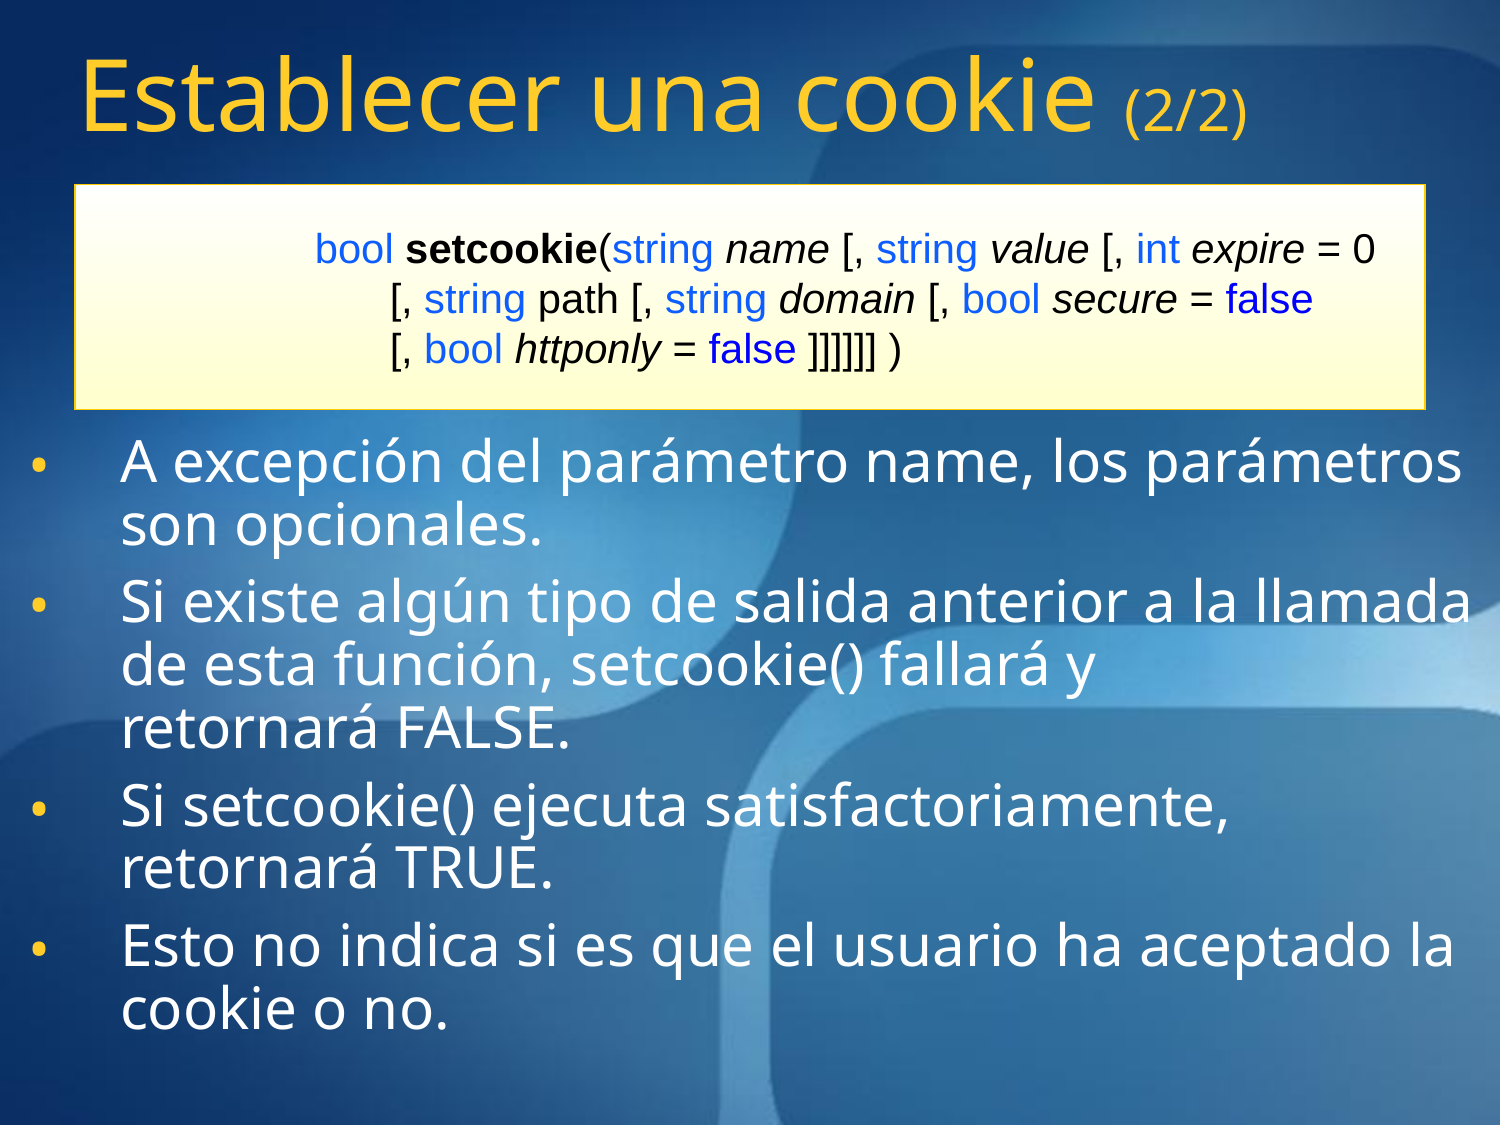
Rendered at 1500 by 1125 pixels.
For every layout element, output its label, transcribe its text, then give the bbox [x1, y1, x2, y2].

text_box bool setcookie(string name [, string value [, int expire = 0 [, string path [, string domain [, bool secure = false [, bool httponly = false ]]]]]] ) [74, 184, 1425, 410]
list A excepción del parámetro name, los parámetros son opcionales. Si existe algún tipo de salida anterior a la llamada de esta función, setcookie() fallará y retornará FALSE. Si setcookie() ejecuta satisfactoriamente, retornará TRUE. Esto no indica si es que el usuario ha aceptado la cookie o no. [13, 184, 1500, 1070]
picture [0, 0, 1500, 1125]
title Establecer una cookie (2/2) [62, 37, 1440, 162]
